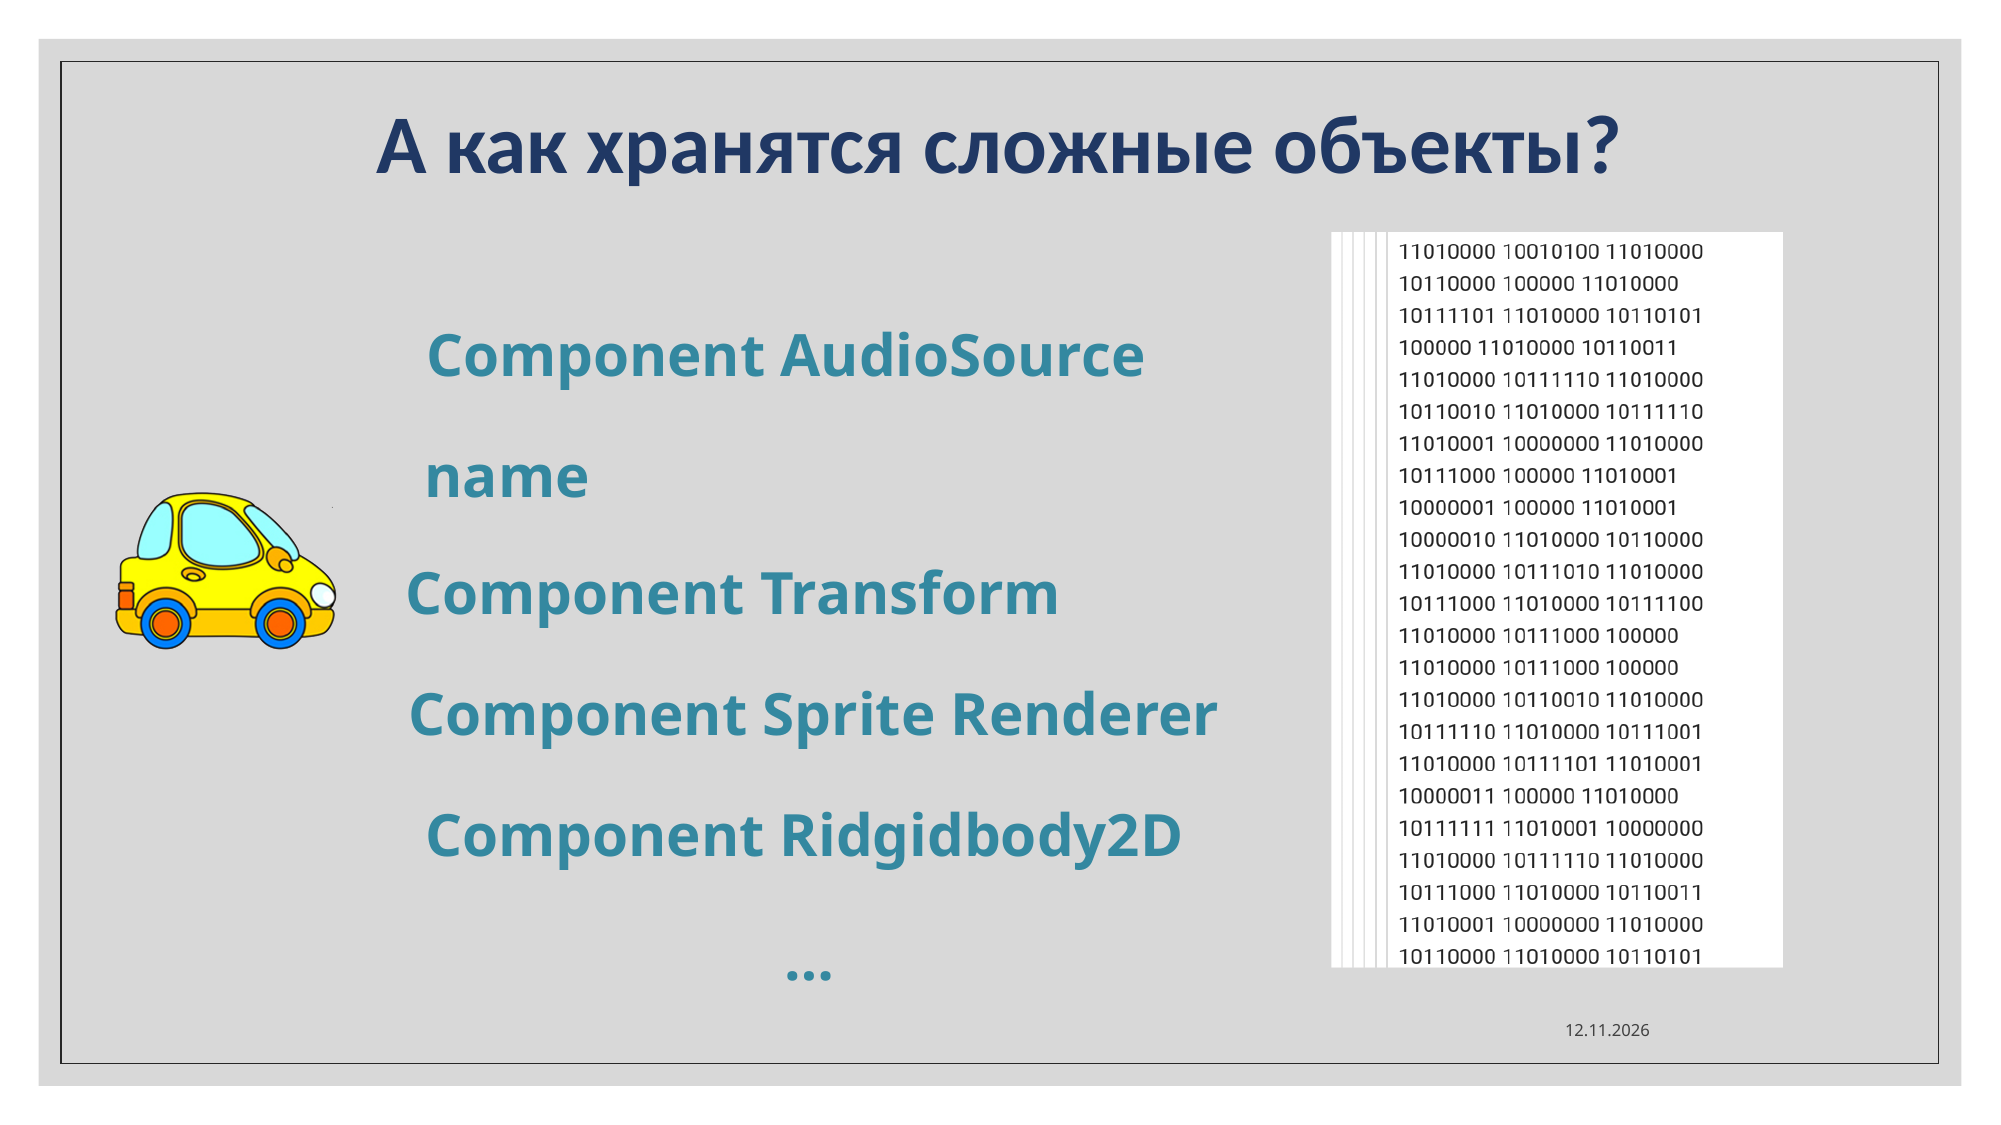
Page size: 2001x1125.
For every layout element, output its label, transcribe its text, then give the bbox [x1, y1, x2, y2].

text_box А как хранятся сложные объекты? [353, 84, 1647, 210]
picture [1331, 232, 1783, 968]
text_box Component Transform [413, 548, 1076, 634]
text_box name [413, 431, 605, 517]
text_box Component Sprite Renderer [393, 669, 1235, 755]
picture [42, 413, 409, 700]
text_box … [769, 914, 850, 1000]
text_box Component Ridgidbody2D [410, 790, 1199, 876]
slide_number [1190, 990, 1665, 1050]
text_box Component AudioSource [411, 310, 1161, 396]
